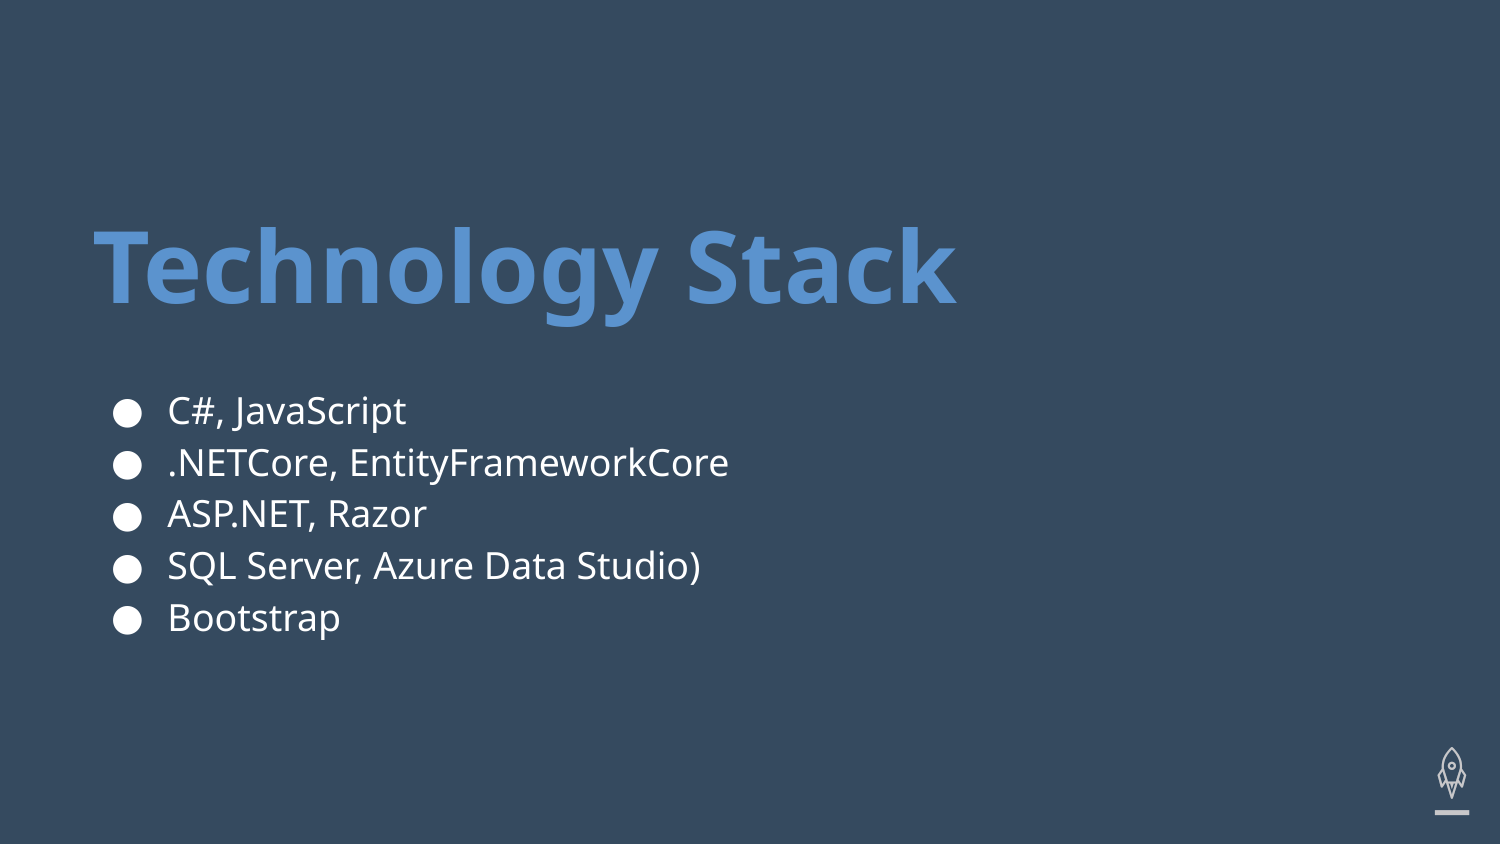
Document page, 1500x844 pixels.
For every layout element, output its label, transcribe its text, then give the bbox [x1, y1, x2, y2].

list C#, JavaScript .NETCore, EntityFrameworkCore ASP.NET, Razor SQL Server, Azure Data Studio) Bootstrap [77, 365, 1427, 760]
picture [1410, 739, 1494, 823]
title Technology Stack [77, 121, 1427, 339]
